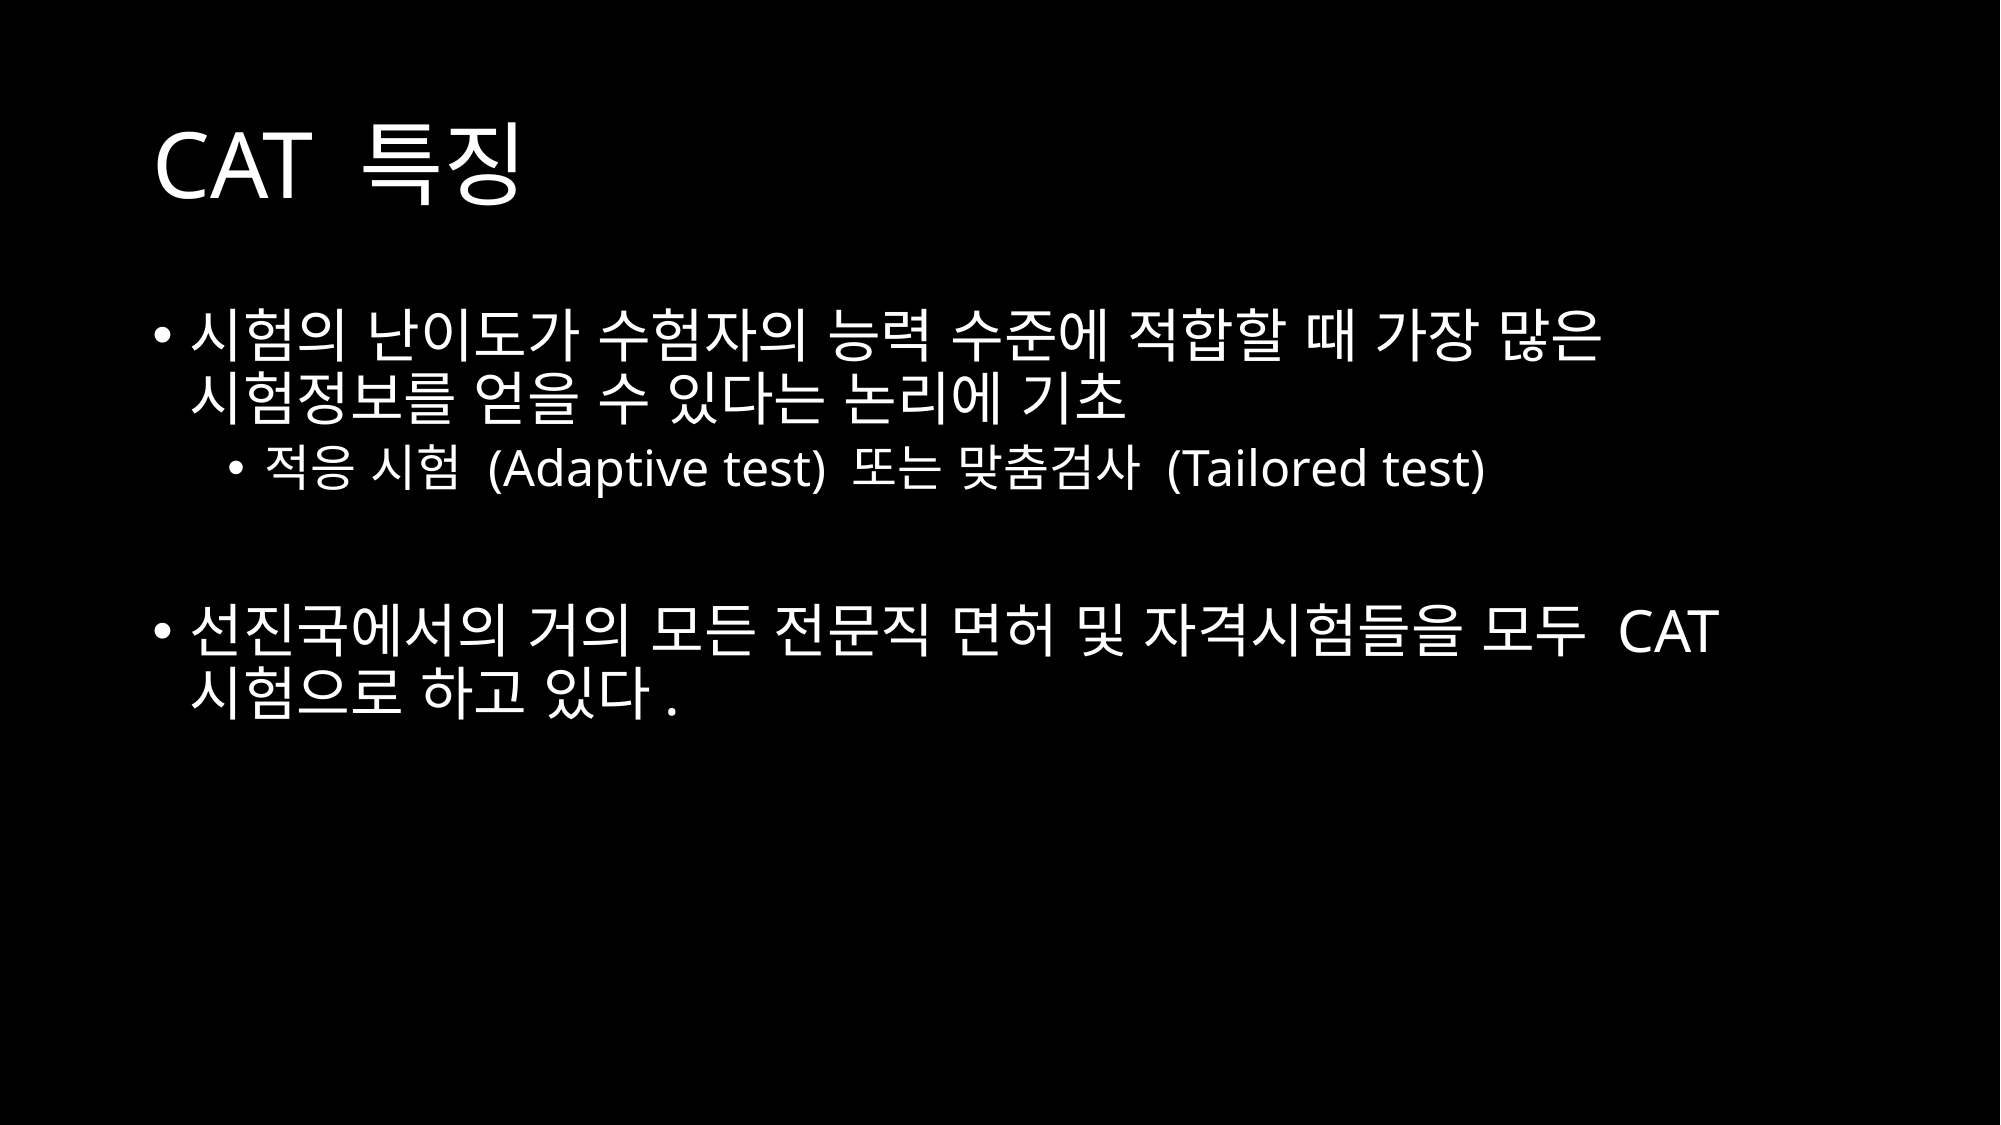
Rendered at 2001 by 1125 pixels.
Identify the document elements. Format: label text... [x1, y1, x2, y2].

title CAT 특징 [137, 59, 1863, 278]
list 시험의 난이도가 수험자의 능력 수준에 적합할 때 가장 많은 시험정보를 얻을 수 있다는 논리에 기초 적응 시험 (Adaptive test) 또는 맞춤검사 (Tailored test) 선진국에서의 거의 모든 전문직 면허 및 자격시험들을 모두 CAT시험으로 하고 있다. [137, 299, 1863, 1014]
